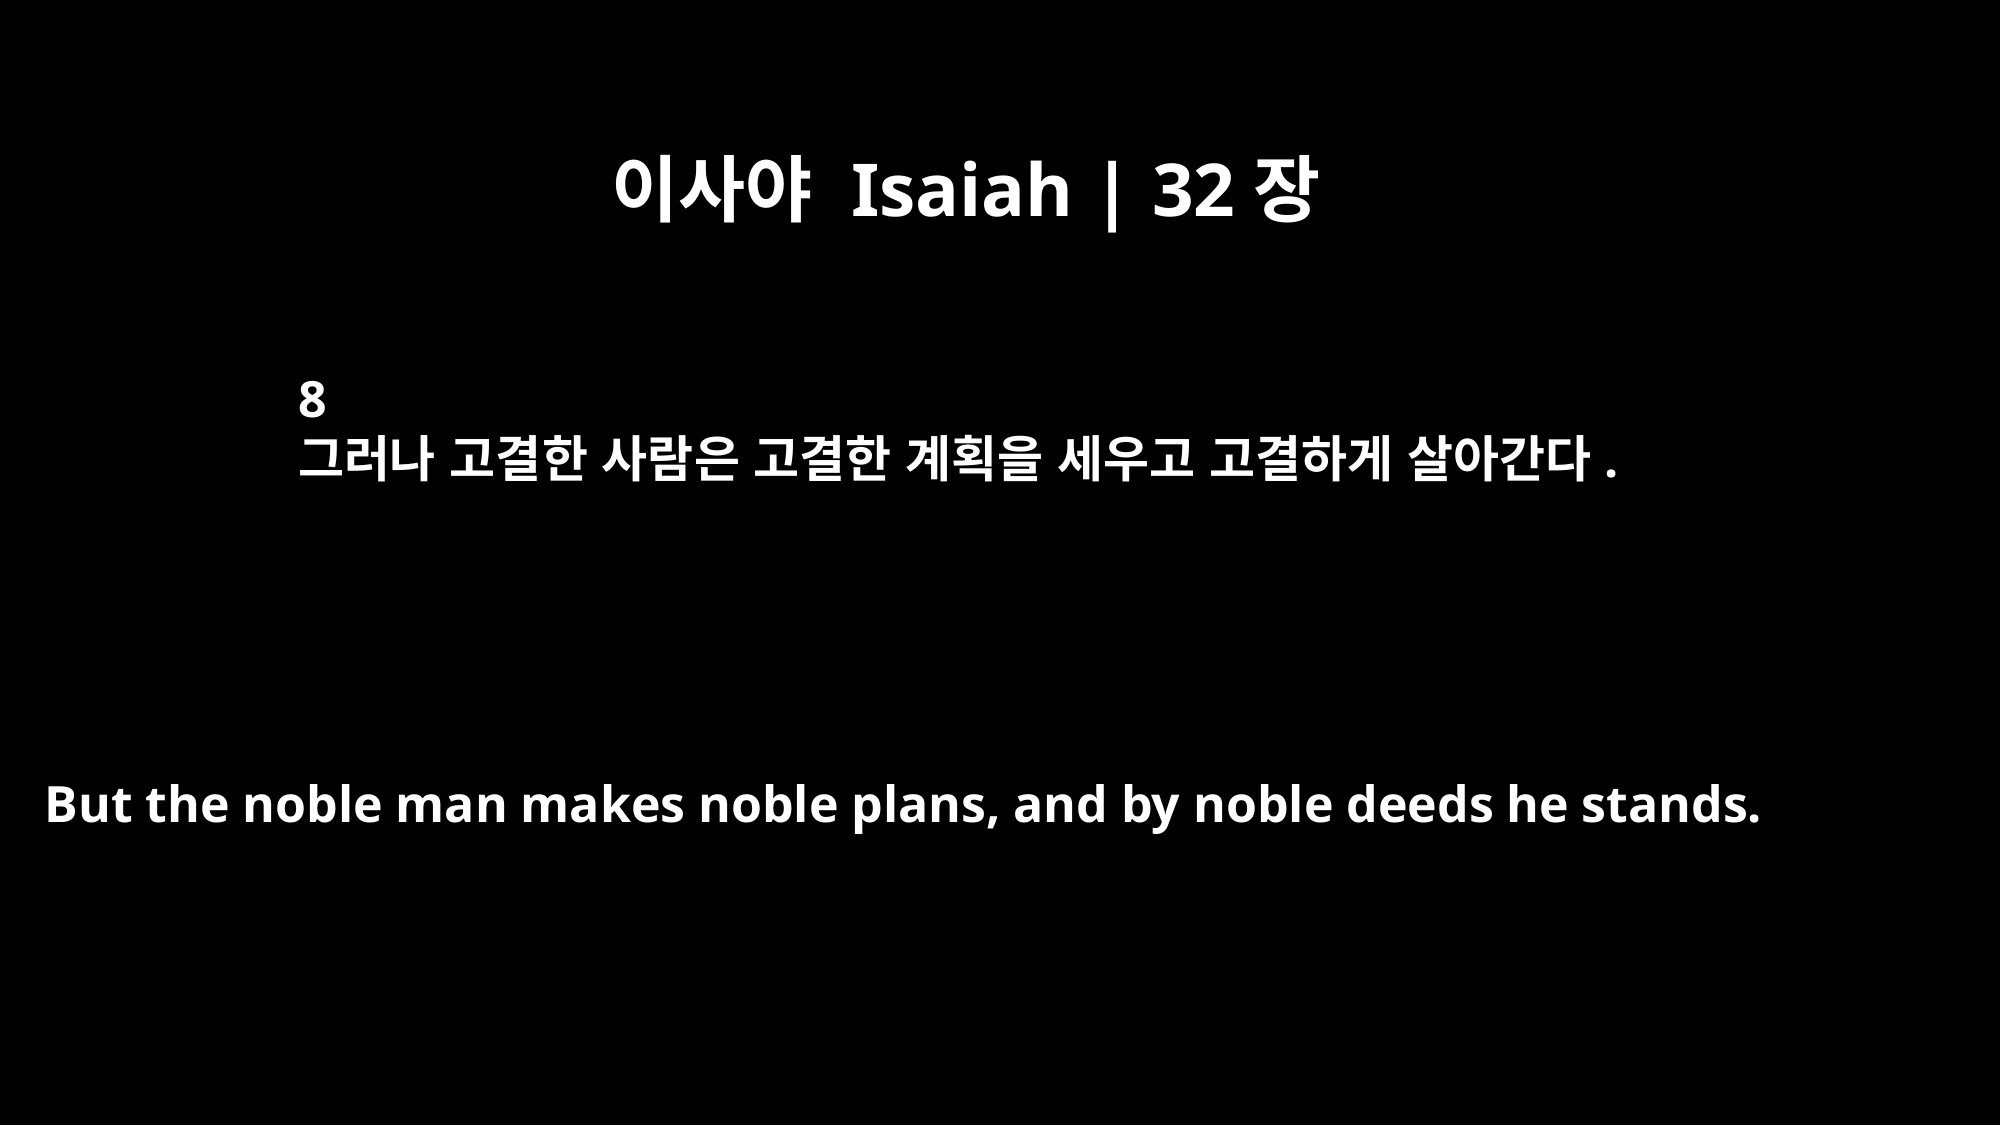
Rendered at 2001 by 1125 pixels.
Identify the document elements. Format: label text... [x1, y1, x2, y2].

text_box 8 그러나 고결한 사람은 고결한 계획을 세우고 고결하게 살아간다. [283, 359, 1634, 495]
text_box 이사야 Isaiah | 32장 [596, 136, 1336, 239]
text_box But the noble man makes noble plans, and by noble deeds he stands. [30, 764, 1778, 840]
